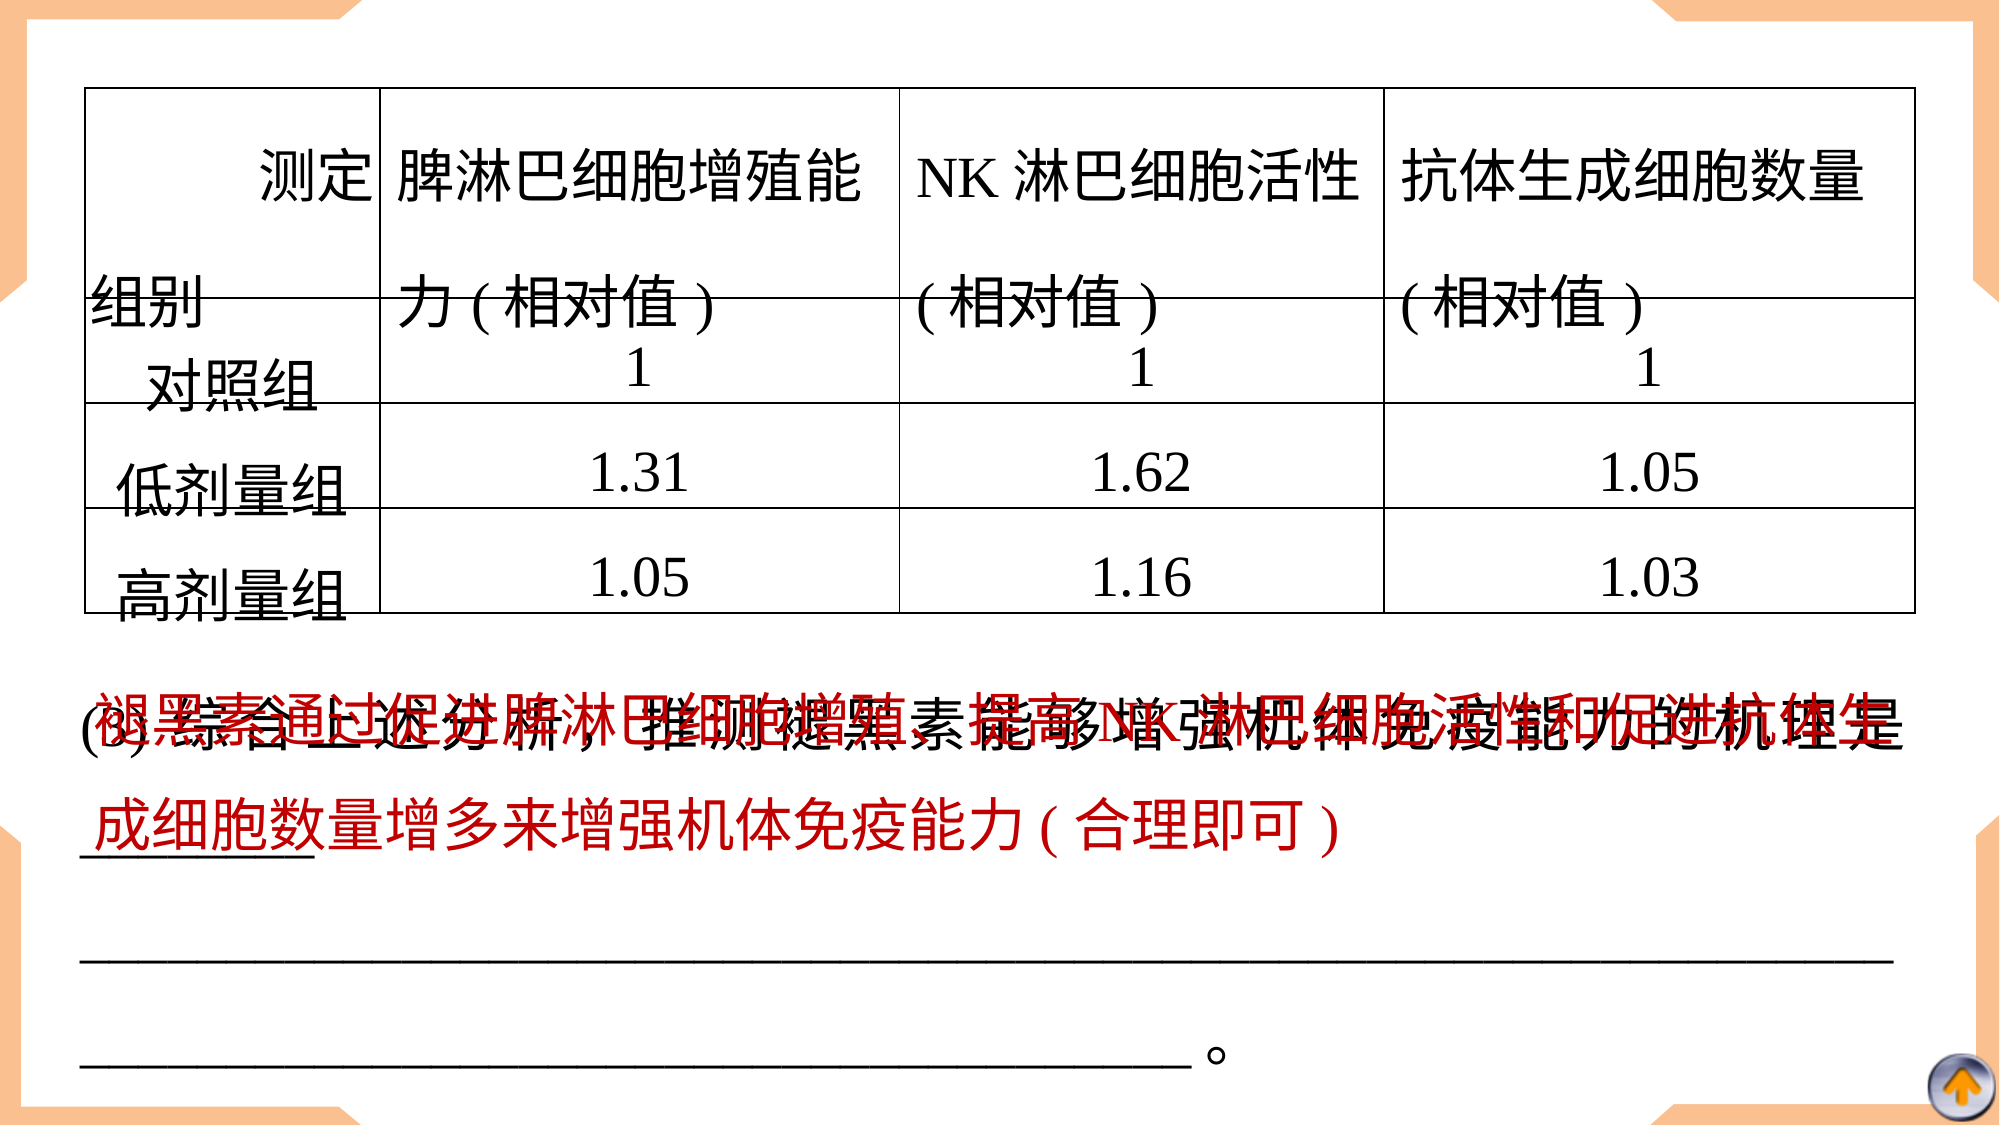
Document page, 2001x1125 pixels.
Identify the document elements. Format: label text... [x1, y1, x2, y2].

table_header 抗体生成细胞数量 (相对值) [1385, 89, 1914, 297]
text_box (3)综合上述分析，推测褪黑素能够增强机体免疫能力的机理是________ ____________________________________________________________________________________________________。 [65, 646, 1935, 1081]
table_cell 高剂量组 [86, 509, 379, 612]
table_cell 1.03 [1385, 509, 1914, 612]
table_cell 1 [1385, 299, 1914, 402]
table_header NK淋巴细胞活性 (相对值) [900, 89, 1383, 297]
table_header 脾淋巴细胞增殖能力(相对值) [381, 89, 899, 297]
table_cell 1.05 [1385, 404, 1914, 507]
text_box 褪黑素通过促进脾淋巴细胞增殖、提高NK淋巴细胞活性和促进抗体生成细胞数量增多来增强机体免疫能力(合理即可) [78, 640, 1922, 866]
table_cell 1.05 [381, 509, 899, 612]
table_cell 1 [900, 299, 1383, 402]
table_cell 1.62 [900, 404, 1383, 507]
table_header 测定 组别 [86, 89, 379, 297]
table_cell 1.16 [900, 509, 1383, 612]
table_cell 低剂量组 [86, 404, 379, 507]
table_cell 对照组 [86, 299, 379, 402]
picture [1928, 1054, 1995, 1121]
table_cell 1.31 [381, 404, 899, 507]
table_cell 1 [381, 299, 899, 402]
